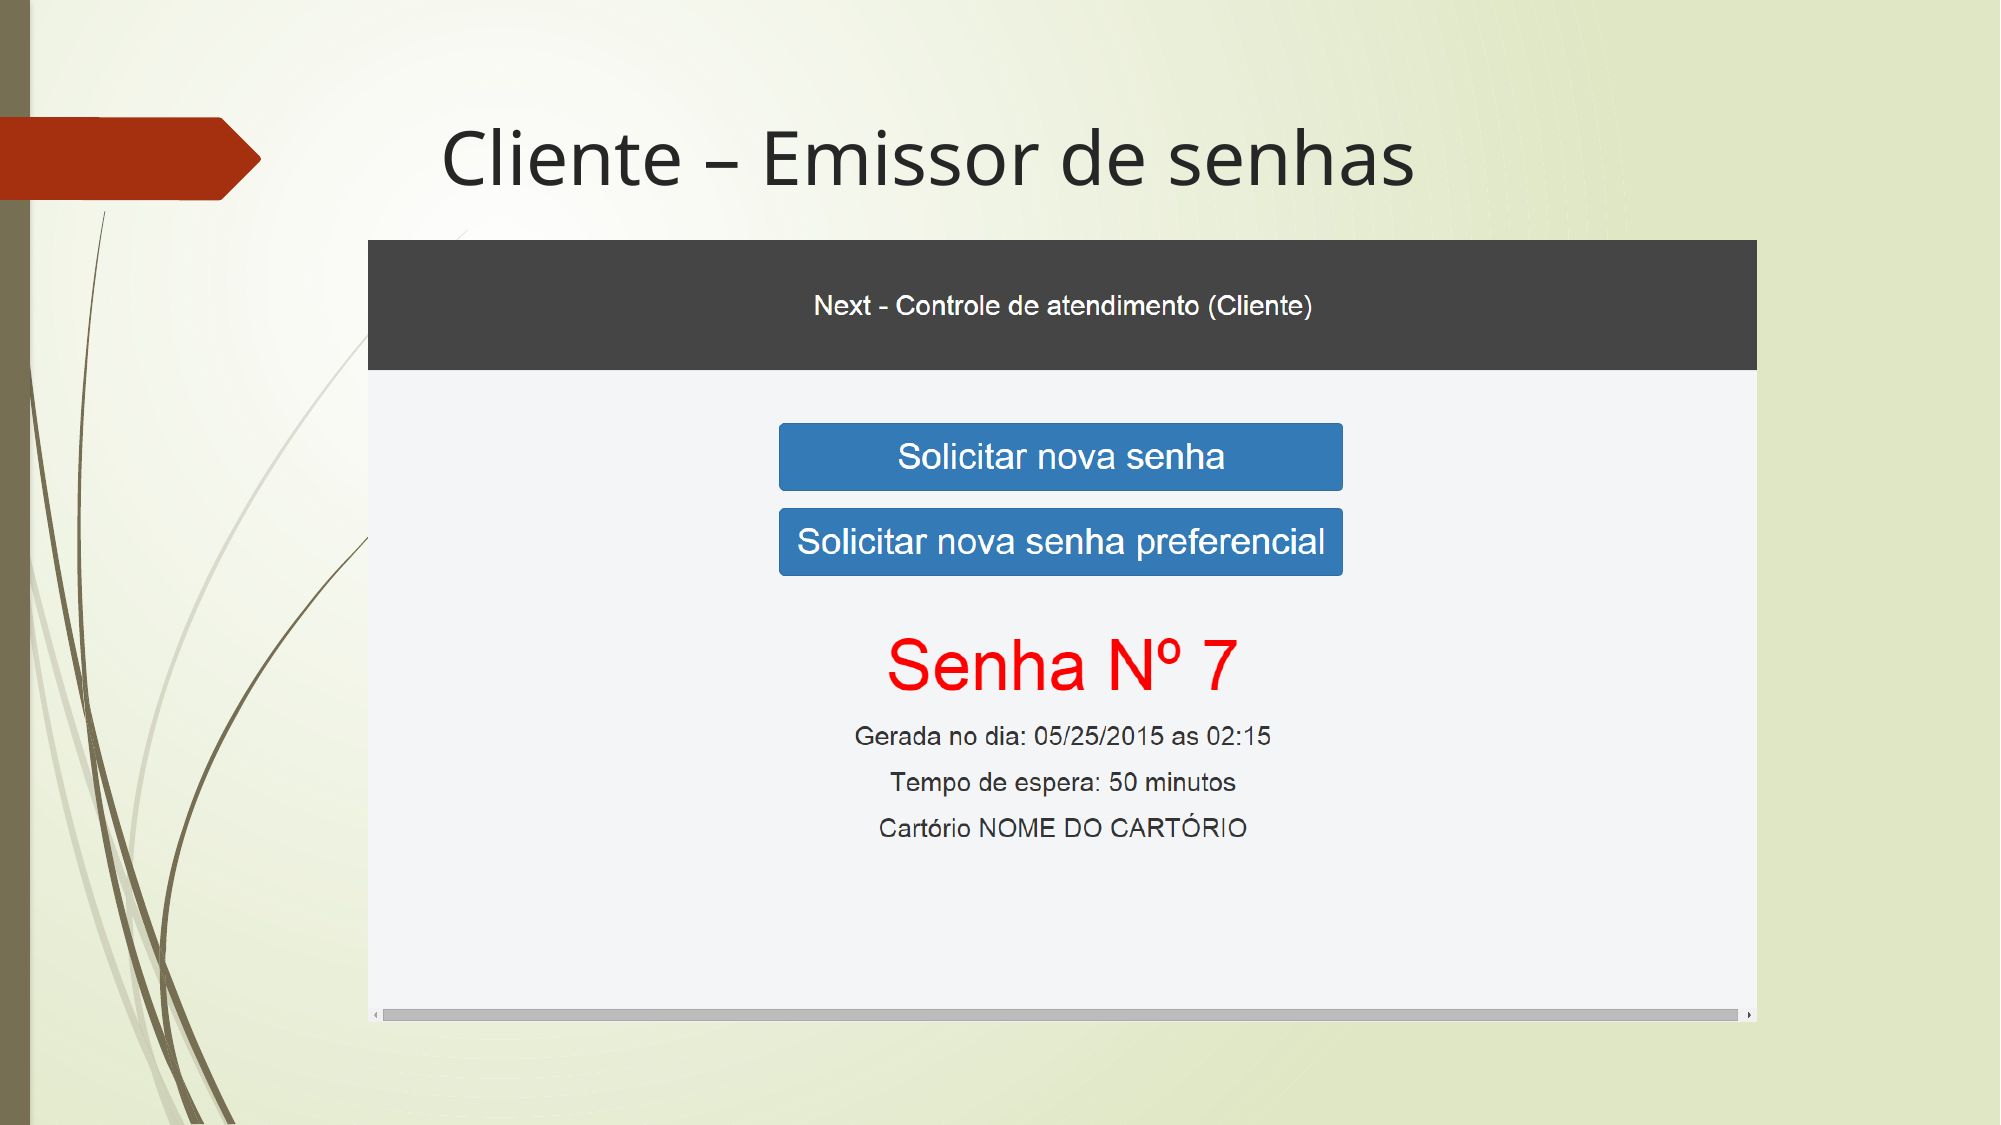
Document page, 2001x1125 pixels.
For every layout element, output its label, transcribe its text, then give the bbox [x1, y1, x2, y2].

title Cliente – Emissor de senhas [425, 102, 1888, 313]
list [368, 240, 1758, 1022]
